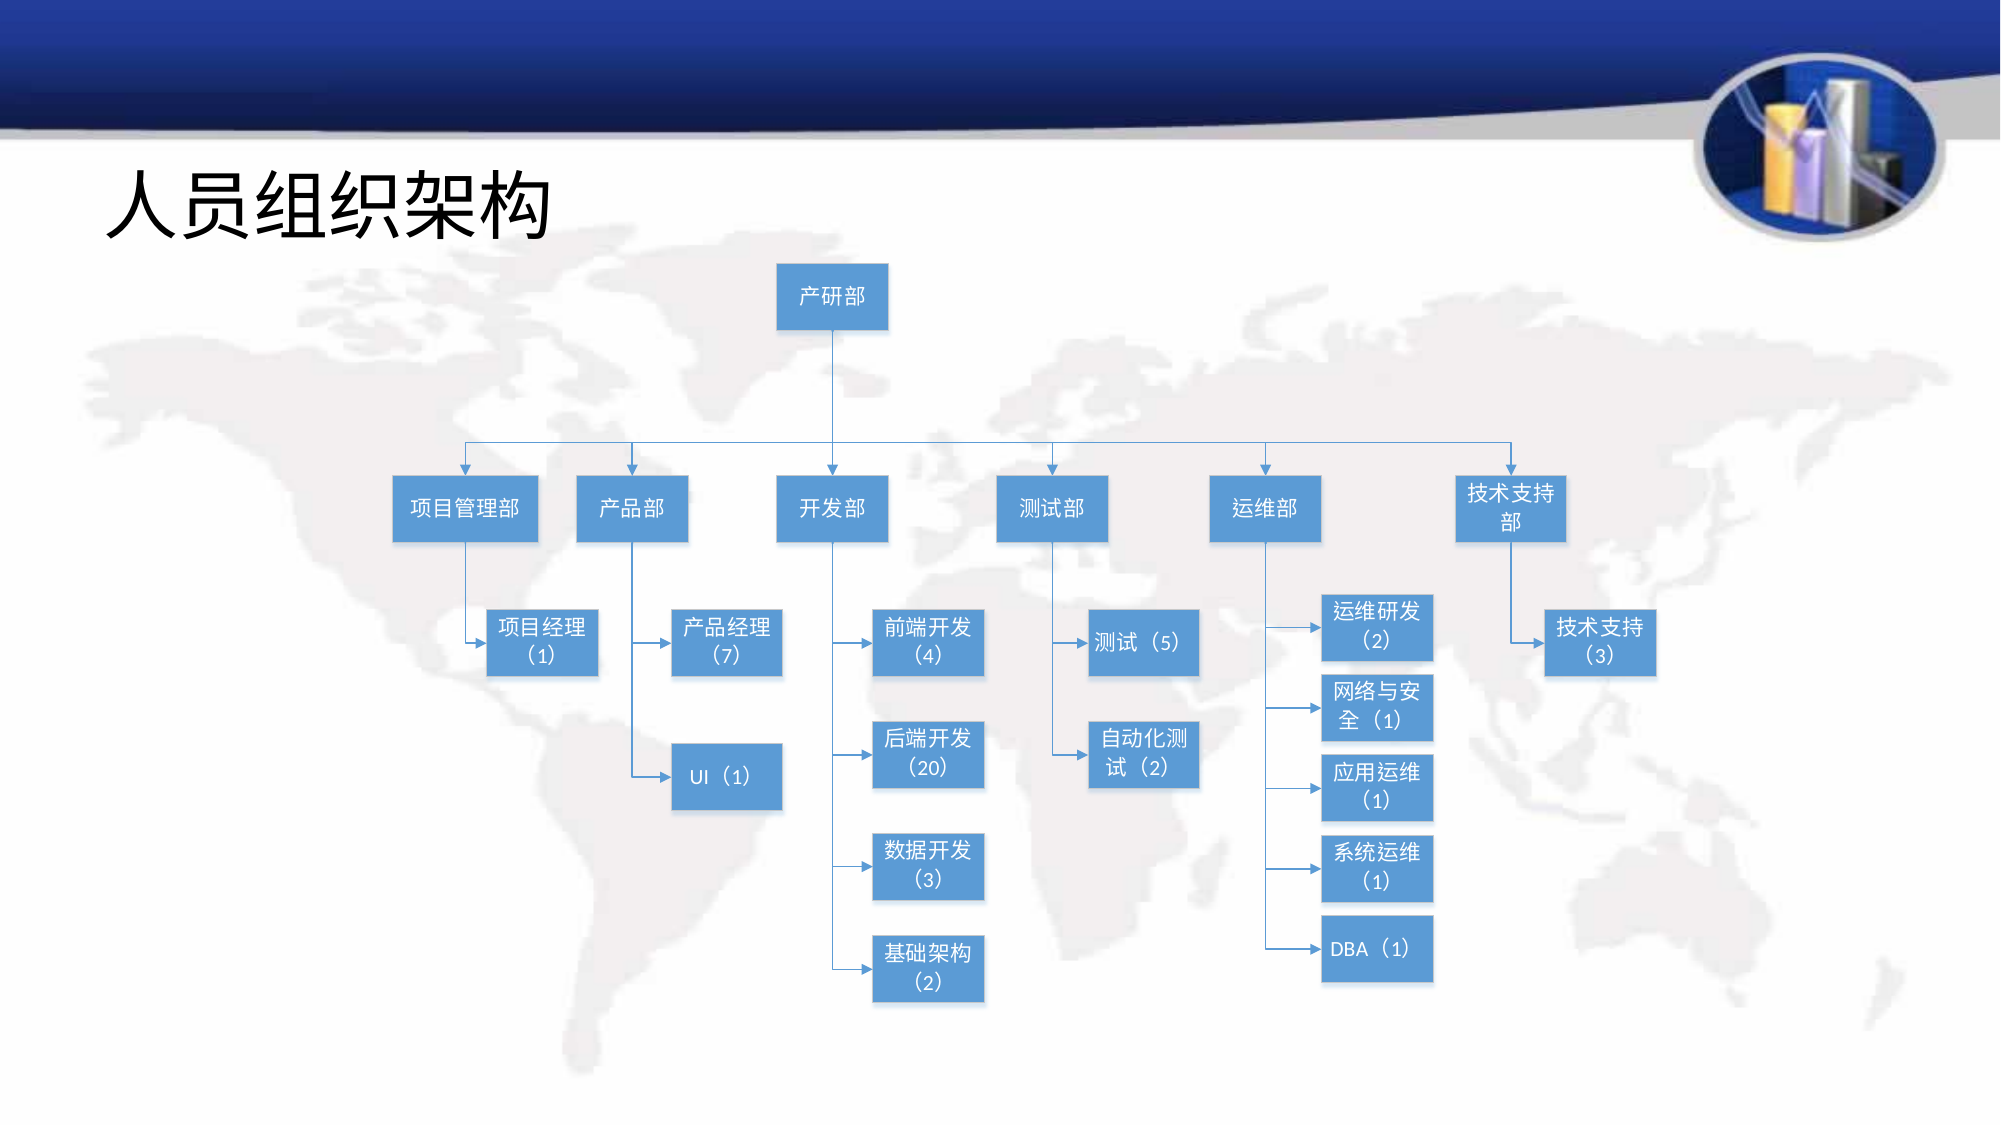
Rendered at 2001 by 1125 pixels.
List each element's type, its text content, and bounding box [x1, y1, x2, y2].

title 人员组织架构 [88, 127, 1885, 281]
picture [0, 0, 2001, 1125]
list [386, 259, 1663, 1012]
